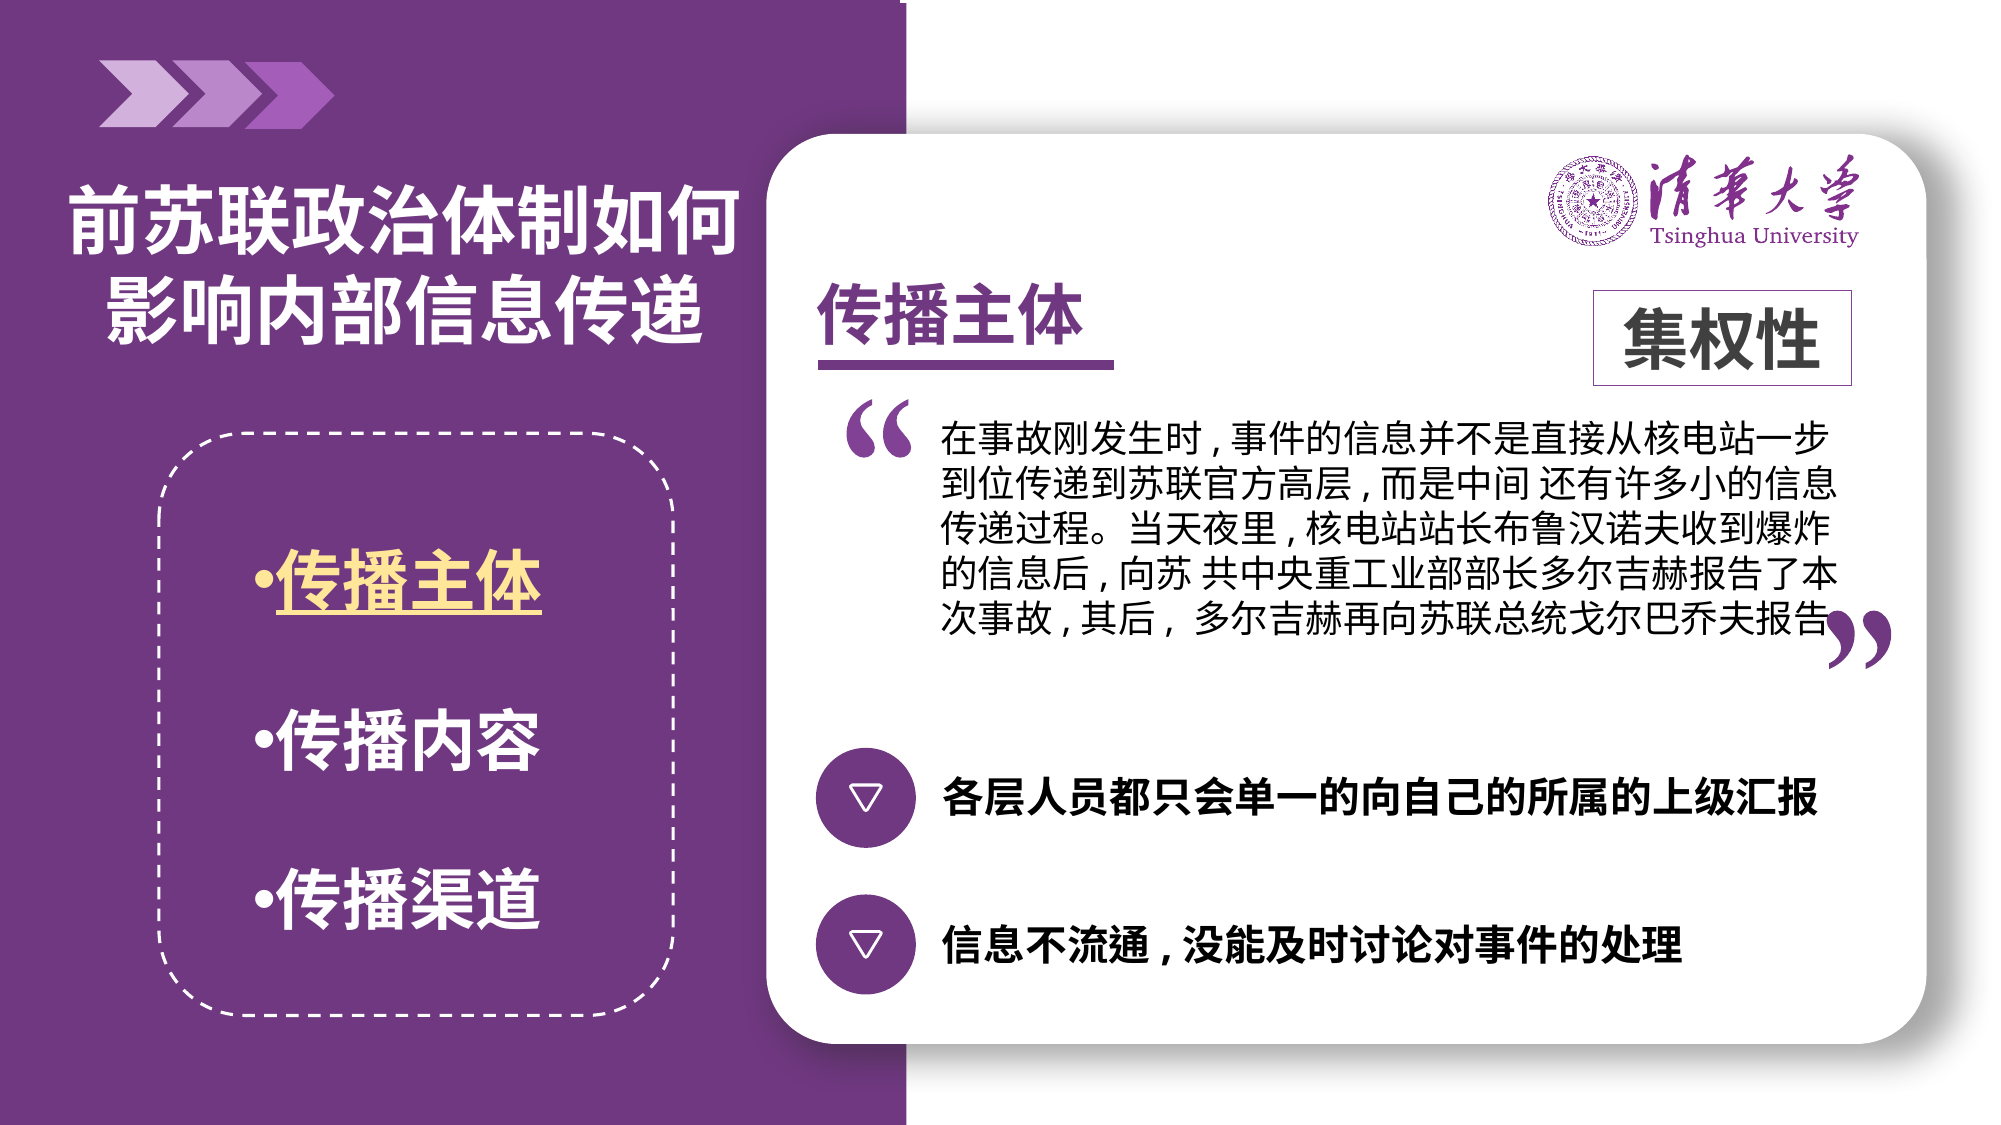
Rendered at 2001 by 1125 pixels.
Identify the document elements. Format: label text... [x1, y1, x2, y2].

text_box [846, 399, 912, 458]
text_box [5, 2, 907, 1125]
text_box 传播主体 [802, 265, 1426, 360]
text_box [0, 0, 901, 1125]
text_box 在事故刚发生时,事件的信息并不是直接从核电站一步到位传递到苏联官方高层,而是中间 还有许多小的信息传递过程。当天夜里,核电站站长布鲁汉诺夫收到爆炸的信息后,向苏 共中央重工业部部长多尔吉赫报告了本次事故,其后, 多尔吉赫再向苏联总统戈尔巴乔夫报告。 [925, 407, 1868, 648]
text_box 信息不流通,没能及时讨论对事件的处理 [927, 911, 1817, 977]
text_box [157, 432, 675, 1017]
text_box [815, 747, 916, 848]
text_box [99, 60, 408, 129]
text_box 前苏联政治体制如何影响内部信息传递 [45, 166, 764, 362]
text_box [1548, 154, 1859, 248]
text_box [765, 132, 1928, 1046]
text_box 集权性 [1593, 290, 1852, 386]
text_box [1826, 610, 1892, 670]
text_box [815, 894, 916, 995]
text_box 各层人员都只会单一的向自己的所属的上级汇报 [927, 762, 1939, 828]
